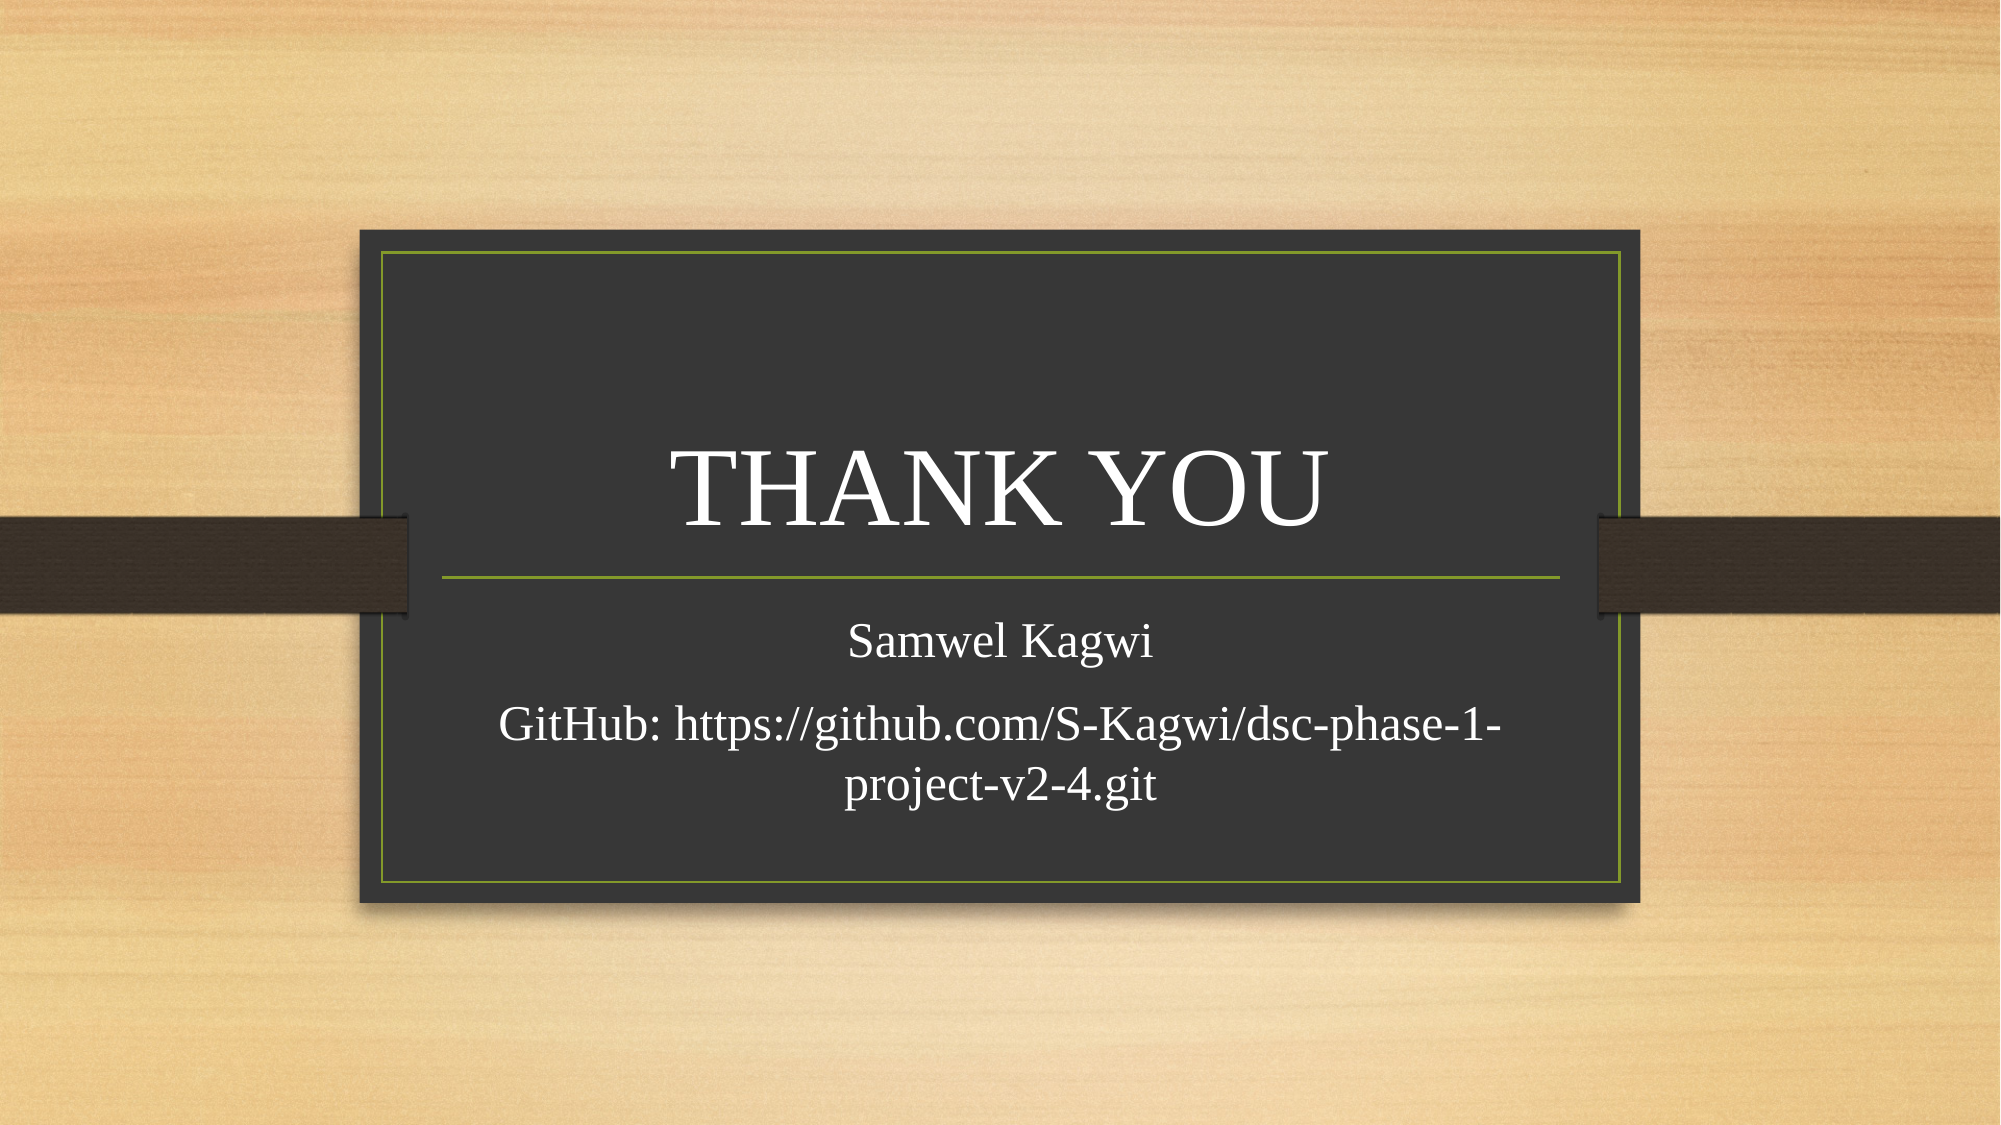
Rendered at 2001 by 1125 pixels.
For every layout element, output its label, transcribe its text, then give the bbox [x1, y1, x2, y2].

subtitle Samwel Kagwi GitHub: https://github.com/S-Kagwi/dsc-phase-1-project-v2-4.git [441, 621, 1560, 861]
text_box [381, 252, 1620, 512]
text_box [0, 512, 2000, 621]
text_box [358, 228, 1642, 512]
text_box [0, 621, 2000, 1125]
text_box [381, 621, 1620, 883]
title THANK YOU [441, 306, 1560, 512]
text_box [0, 0, 2000, 512]
text_box [358, 621, 1642, 904]
